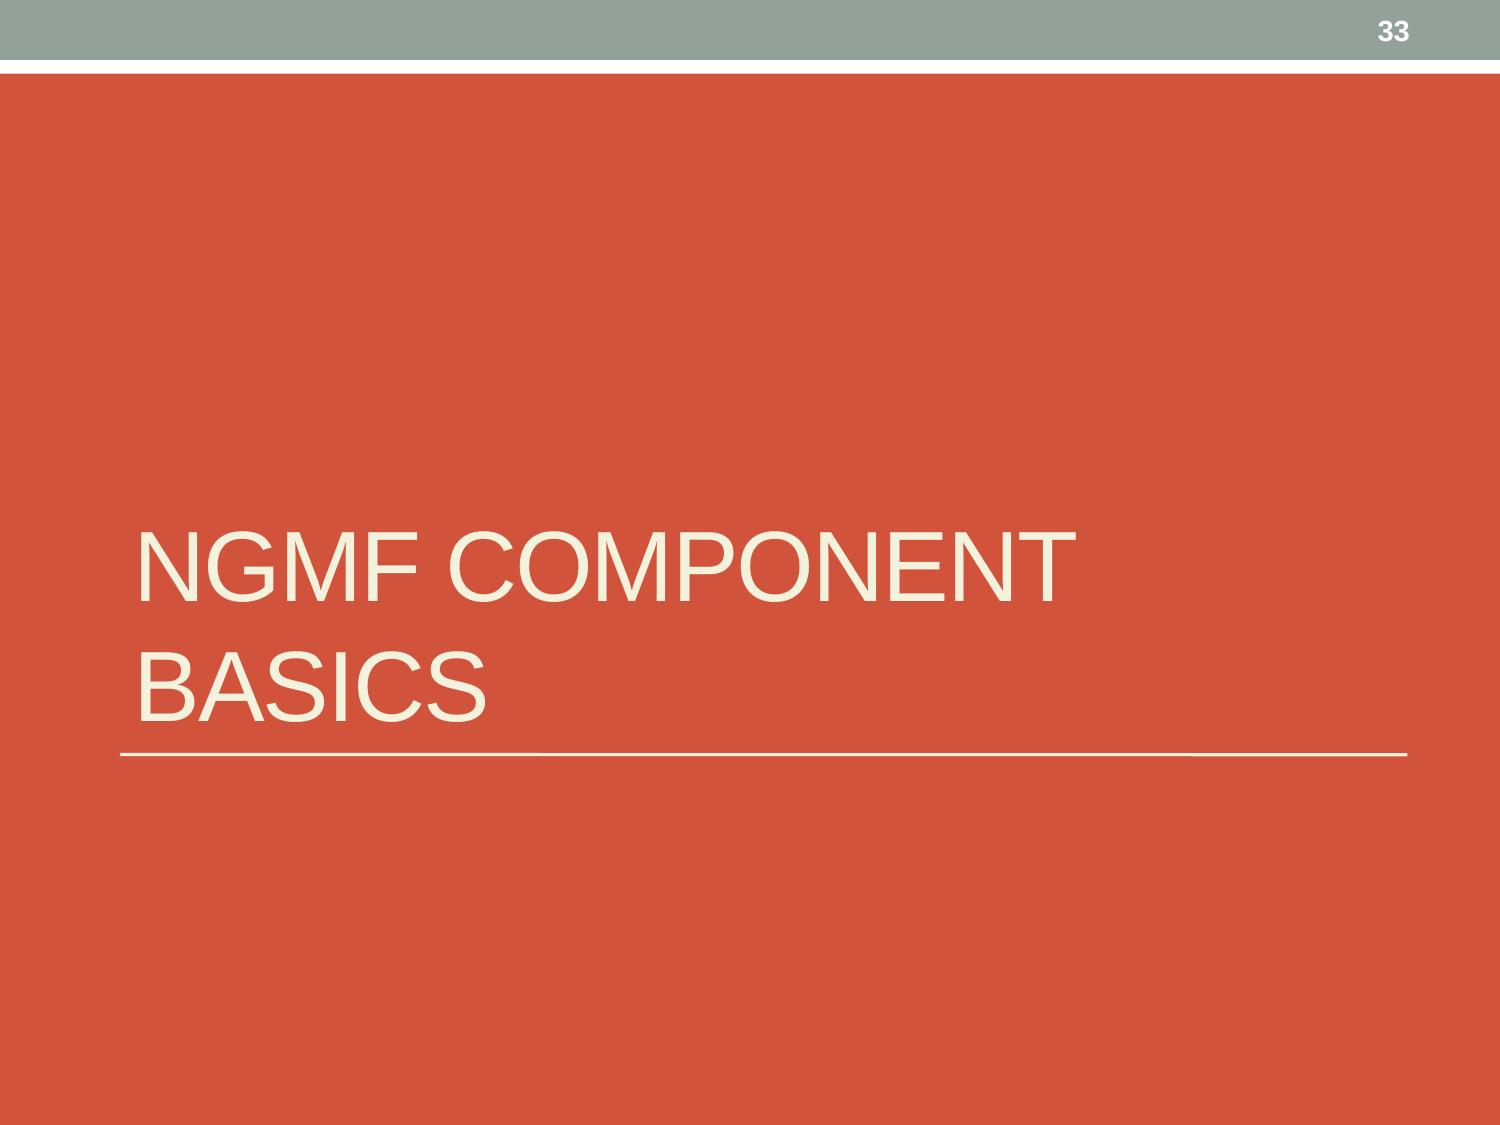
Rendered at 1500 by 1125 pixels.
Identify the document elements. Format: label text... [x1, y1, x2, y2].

title NGMF Component basics [118, 387, 1394, 749]
slide_number 33 [1362, 3, 1450, 57]
